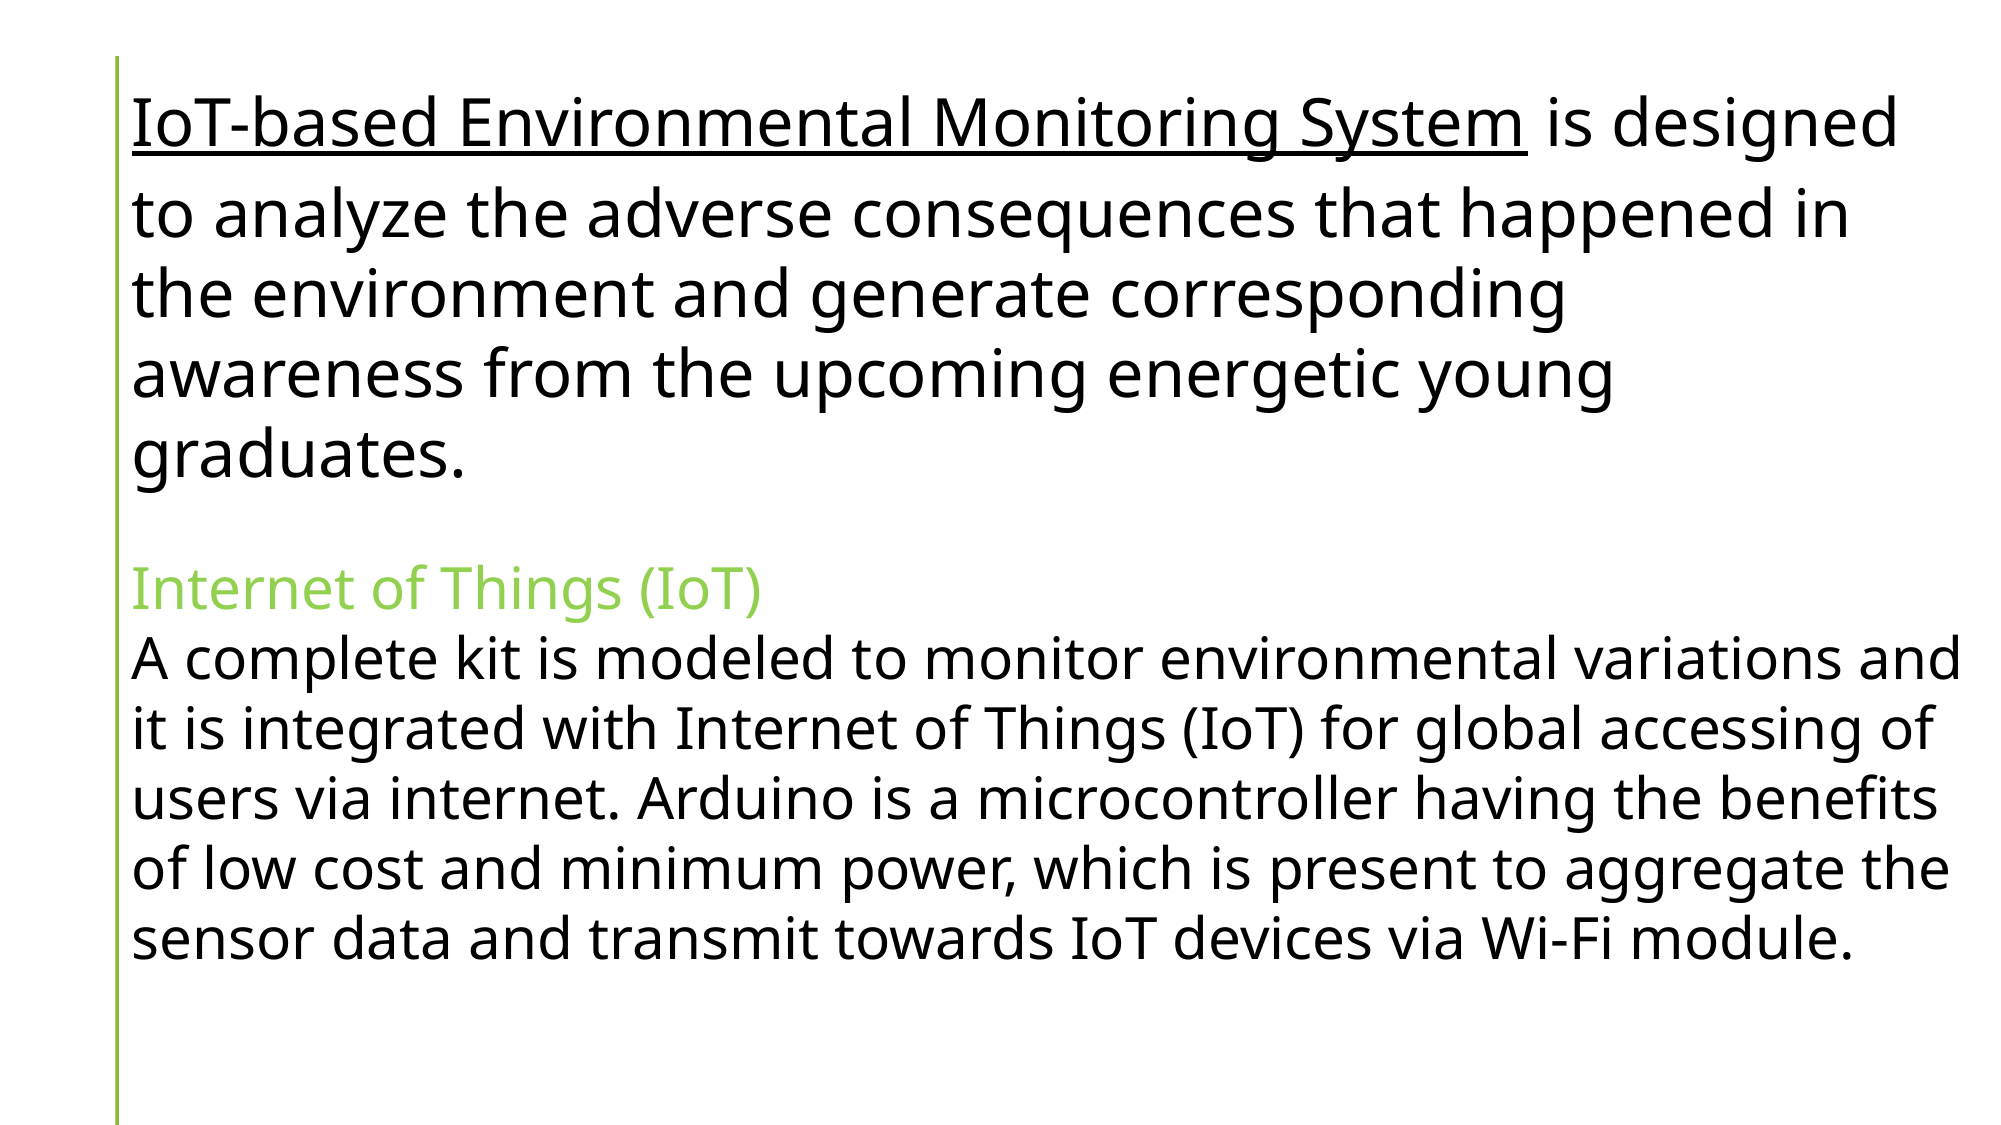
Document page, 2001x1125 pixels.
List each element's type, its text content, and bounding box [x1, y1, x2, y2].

text_box IoT-based Environmental Monitoring System is designed to analyze the adverse consequences that happened in the environment and generate corresponding awareness from the upcoming energetic young graduates. [116, 72, 1916, 498]
text_box Internet of Things (IoT) A complete kit is modeled to monitor environmental variations and it is integrated with Internet of Things (IoT) for global accessing of users via internet. Arduino is a microcontroller having the benefits of low cost and minimum power, which is present to aggregate the sensor data and transmit towards IoT devices via Wi-Fi module. [116, 543, 1985, 979]
